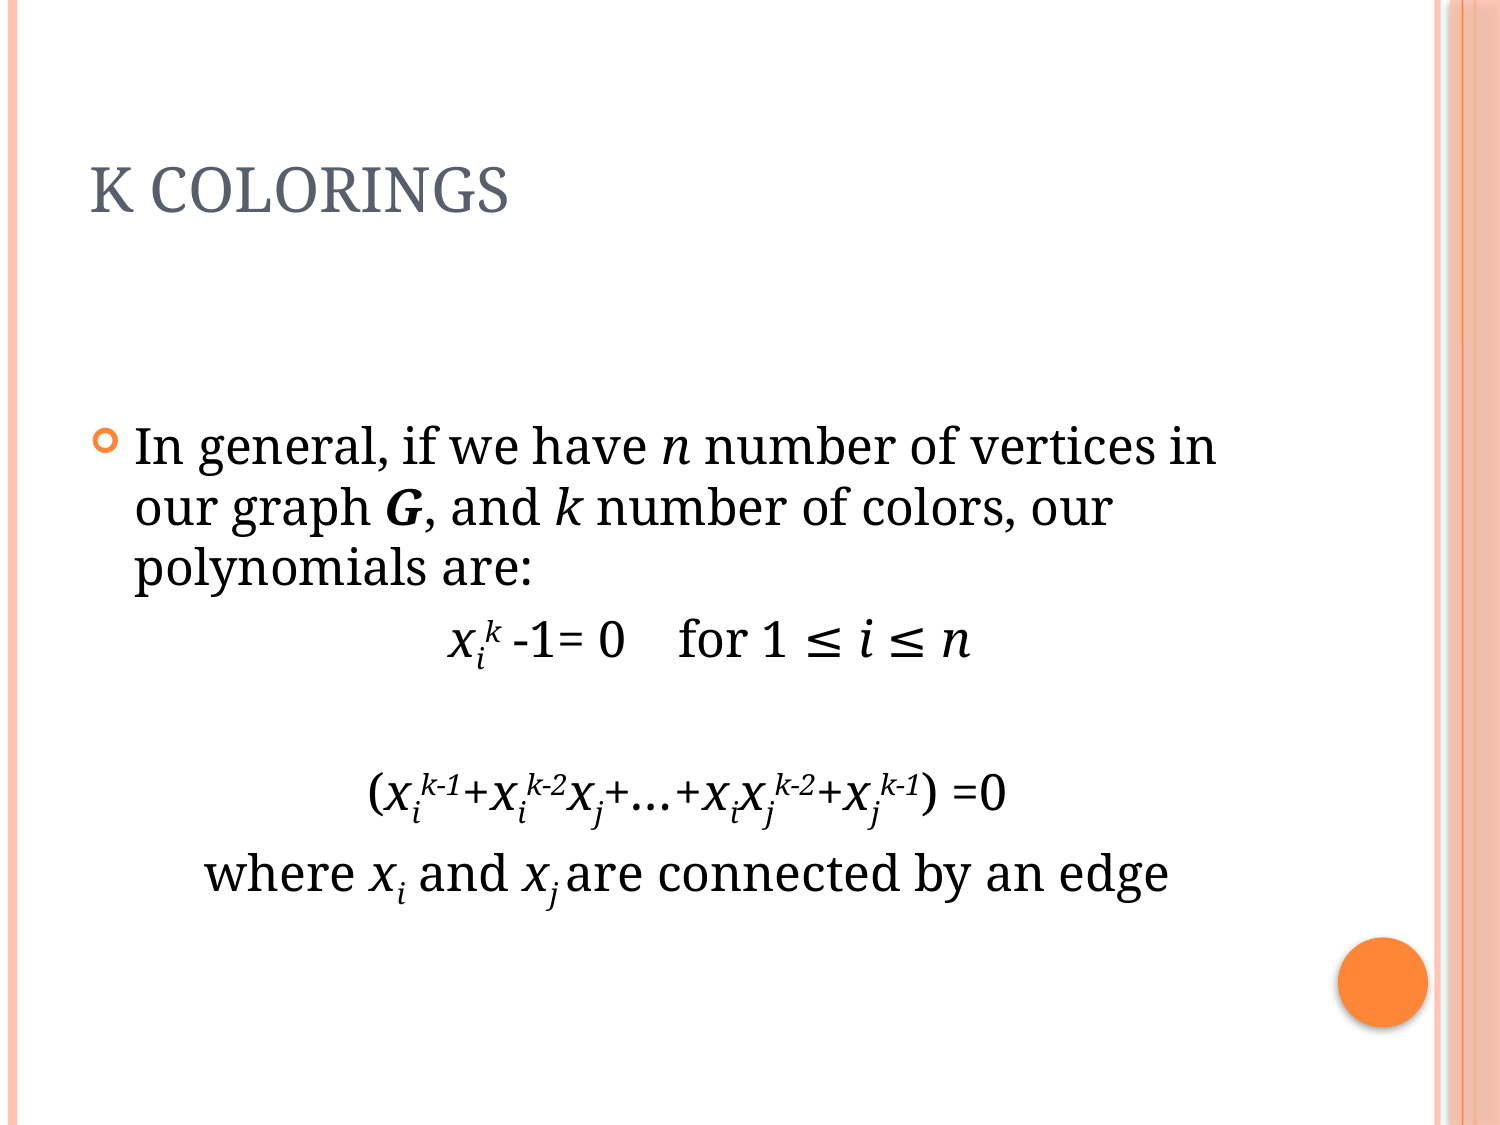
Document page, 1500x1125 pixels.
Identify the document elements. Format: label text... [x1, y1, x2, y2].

title K colorings [75, 45, 1300, 233]
list In general, if we have n number of vertices in our graph G, and k number of colors, our polynomials are: xik -1= 0 for 1 ≤ i ≤ n (xik-1+xik-2xj+…+xixjk-2+xjk-1) =0 where xi and xj are connected by an edge [75, 262, 1300, 1062]
